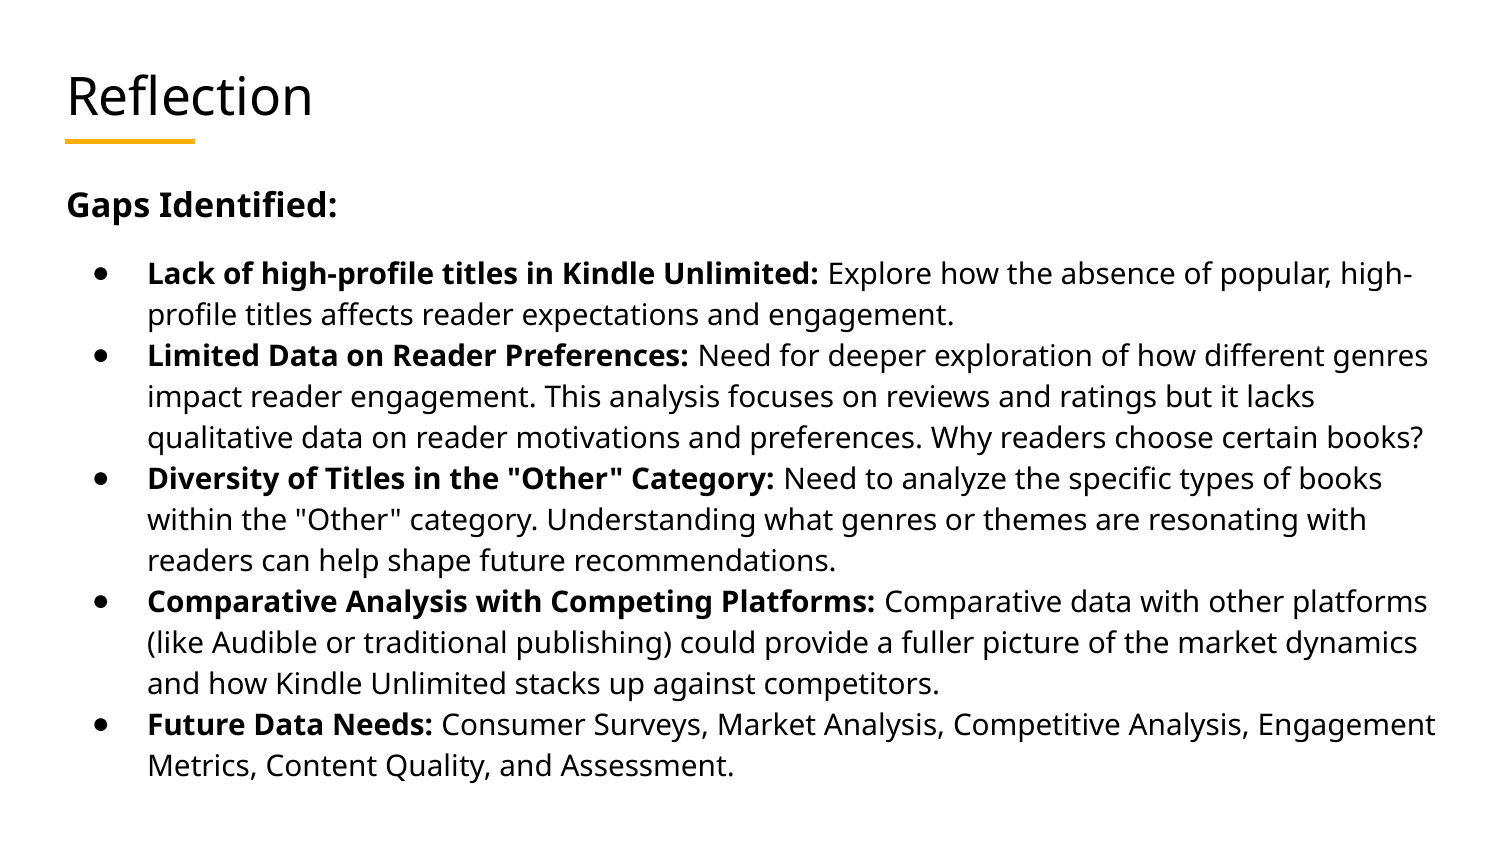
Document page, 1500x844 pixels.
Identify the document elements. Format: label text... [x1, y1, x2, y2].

title Reflection [51, 47, 1449, 142]
list Gaps Identified: Lack of high-profile titles in Kindle Unlimited: Explore how the absence of popular, high-profile titles affects reader expectations and engagement. Limited Data on Reader Preferences: Need for deeper exploration of how different genres impact reader engagement. This analysis focuses on reviews and ratings but it lacks qualitative data on reader motivations and preferences. Why readers choose certain books? Diversity of Titles in the "Other" Category: Need to analyze the specific types of books within the "Other" category. Understanding what genres or themes are resonating with readers can help shape future recommendations. Comparative Analysis with Competing Platforms: Comparative data with other platforms (like Audible or traditional publishing) could provide a fuller picture of the market dynamics and how Kindle Unlimited stacks up against competitors. Future Data Needs: Consumer Surveys, Market Analysis, Competitive Analysis, Engagement Metrics, Content Quality, and Assessment. [51, 162, 1467, 813]
